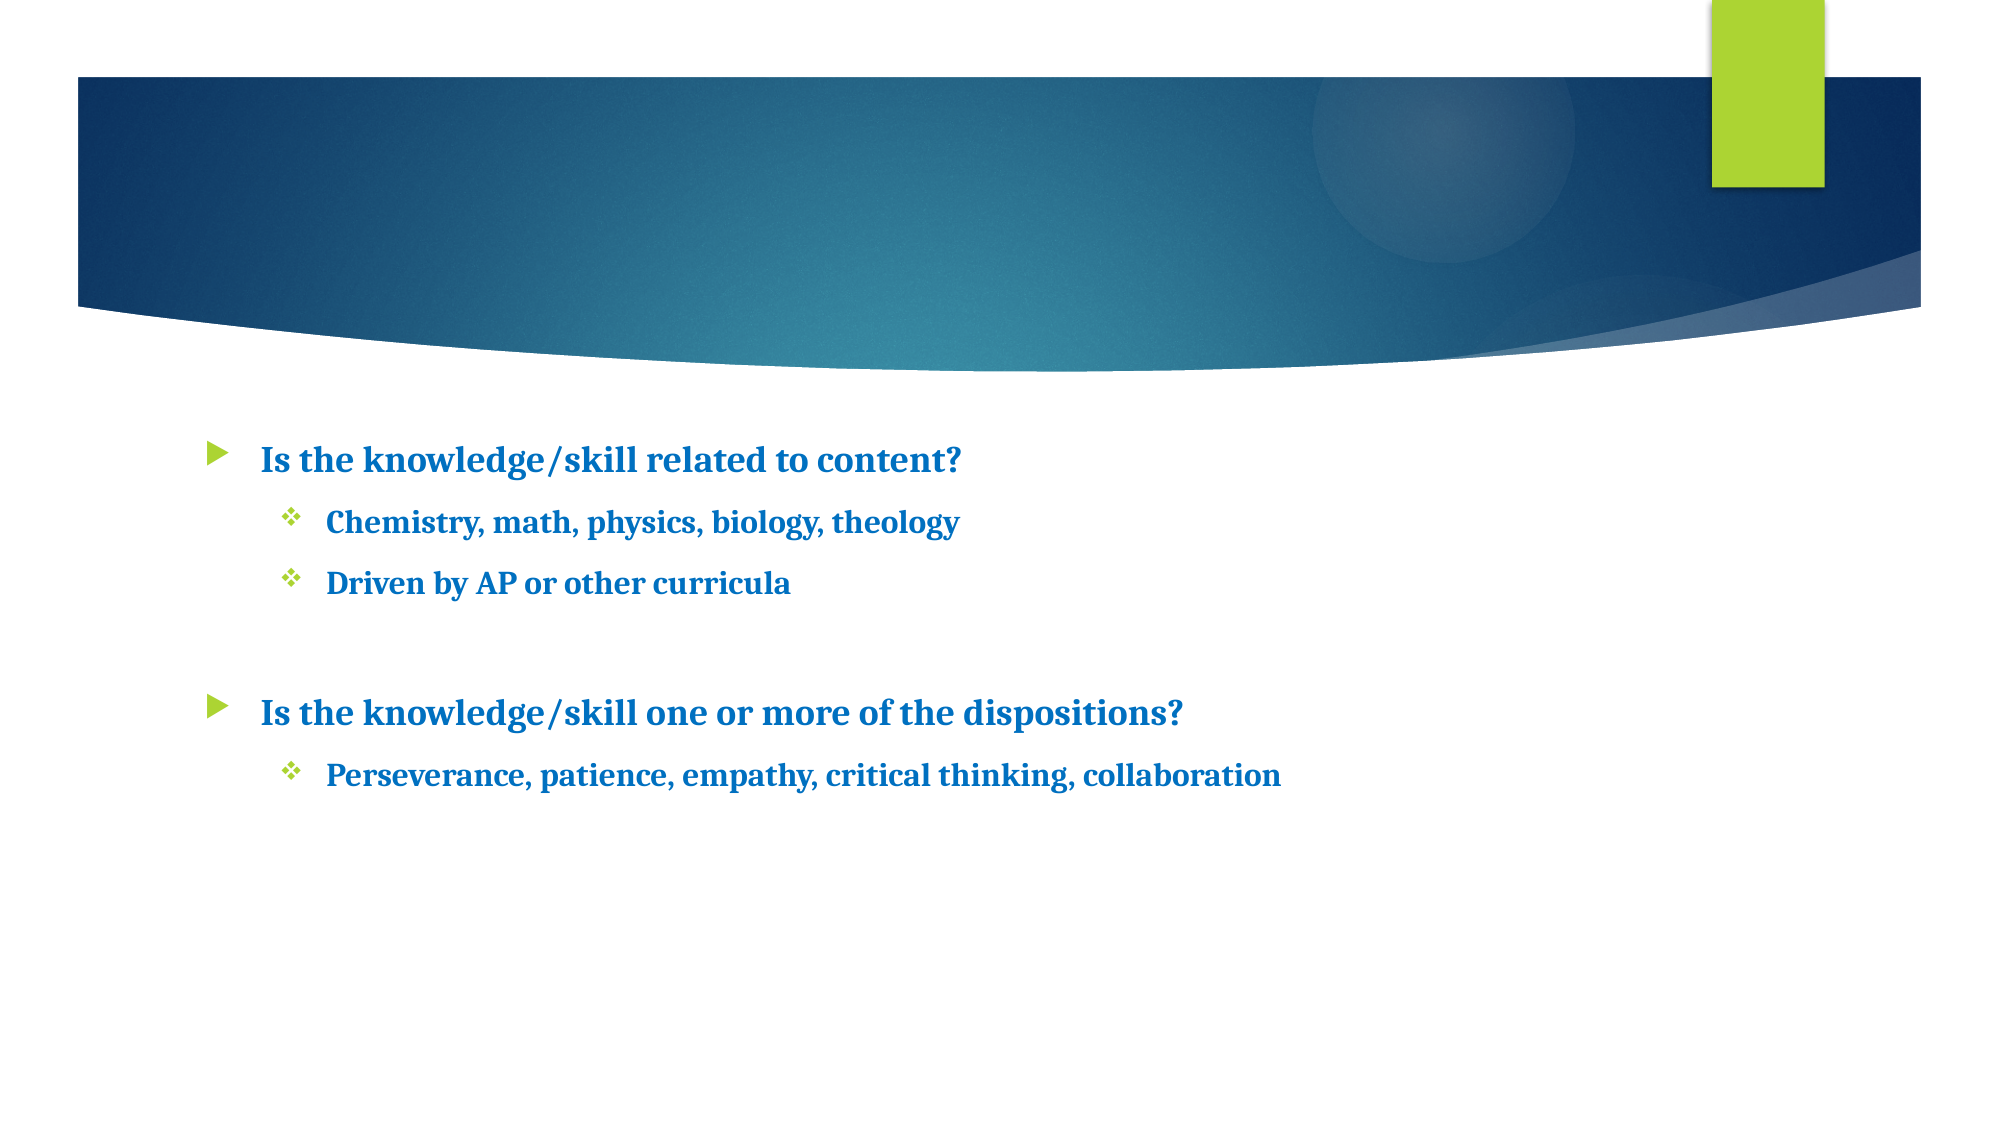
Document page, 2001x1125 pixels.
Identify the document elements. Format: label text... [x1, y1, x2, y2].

list Is the knowledge/skill related to content? Chemistry, math, physics, biology, theology Driven by AP or other curricula Is the knowledge/skill one or more of the dispositions? Perseverance, patience, empathy, critical thinking, collaboration [189, 427, 1627, 988]
